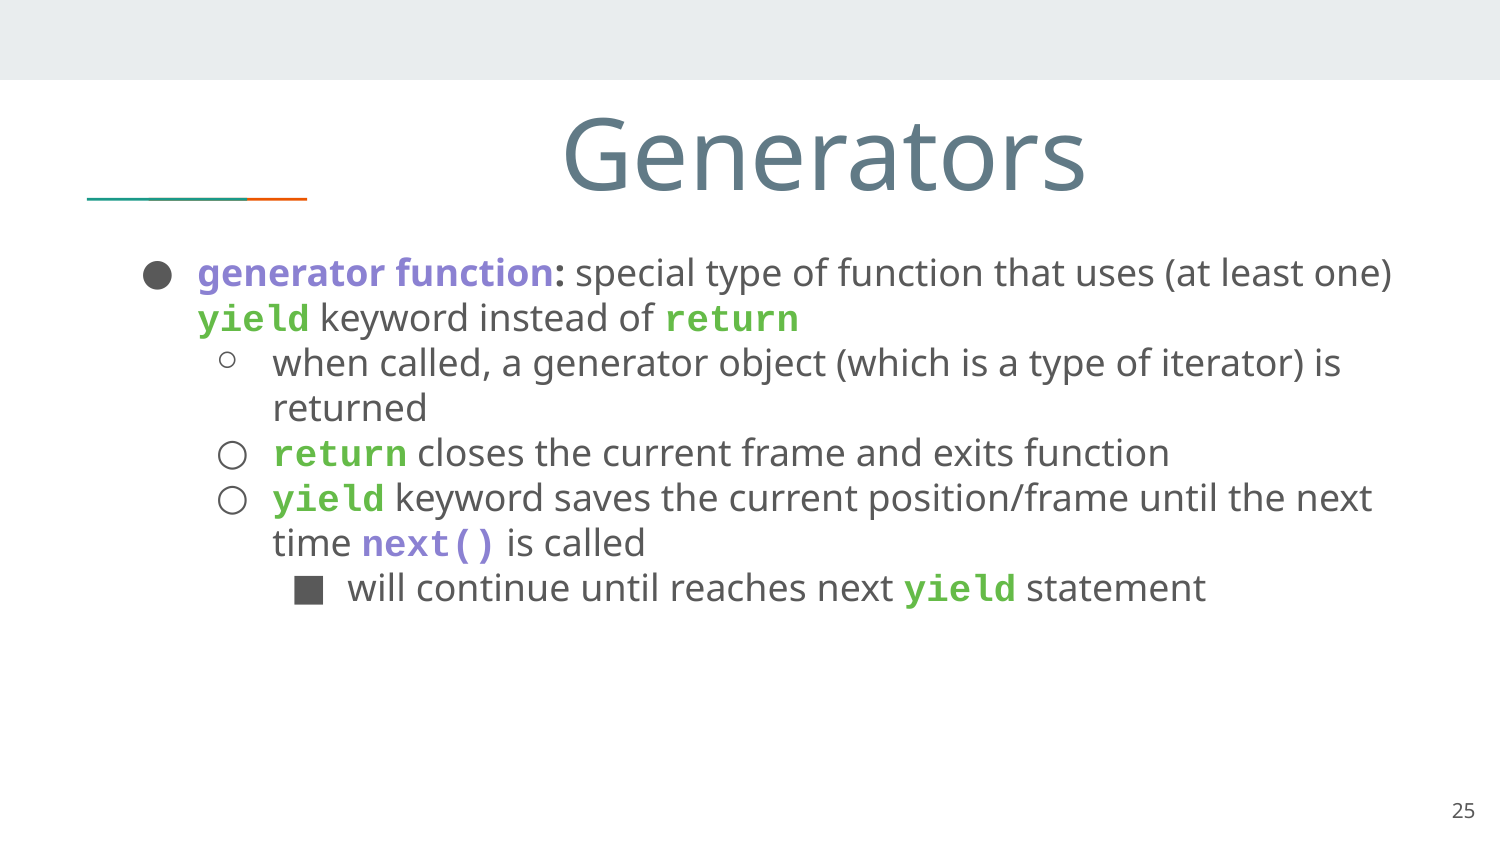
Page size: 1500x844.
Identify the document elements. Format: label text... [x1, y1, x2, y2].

slide_number 25 [1400, 779, 1491, 844]
title Generators [544, 75, 1475, 181]
list generator function: special type of function that uses (at least one) yield keyword instead of return when called, a generator object (which is a type of iterator) is returned return closes the current frame and exits function yield keyword saves the current position/frame until the next time next() is called will continue until reaches next yield statement [107, 233, 1414, 691]
